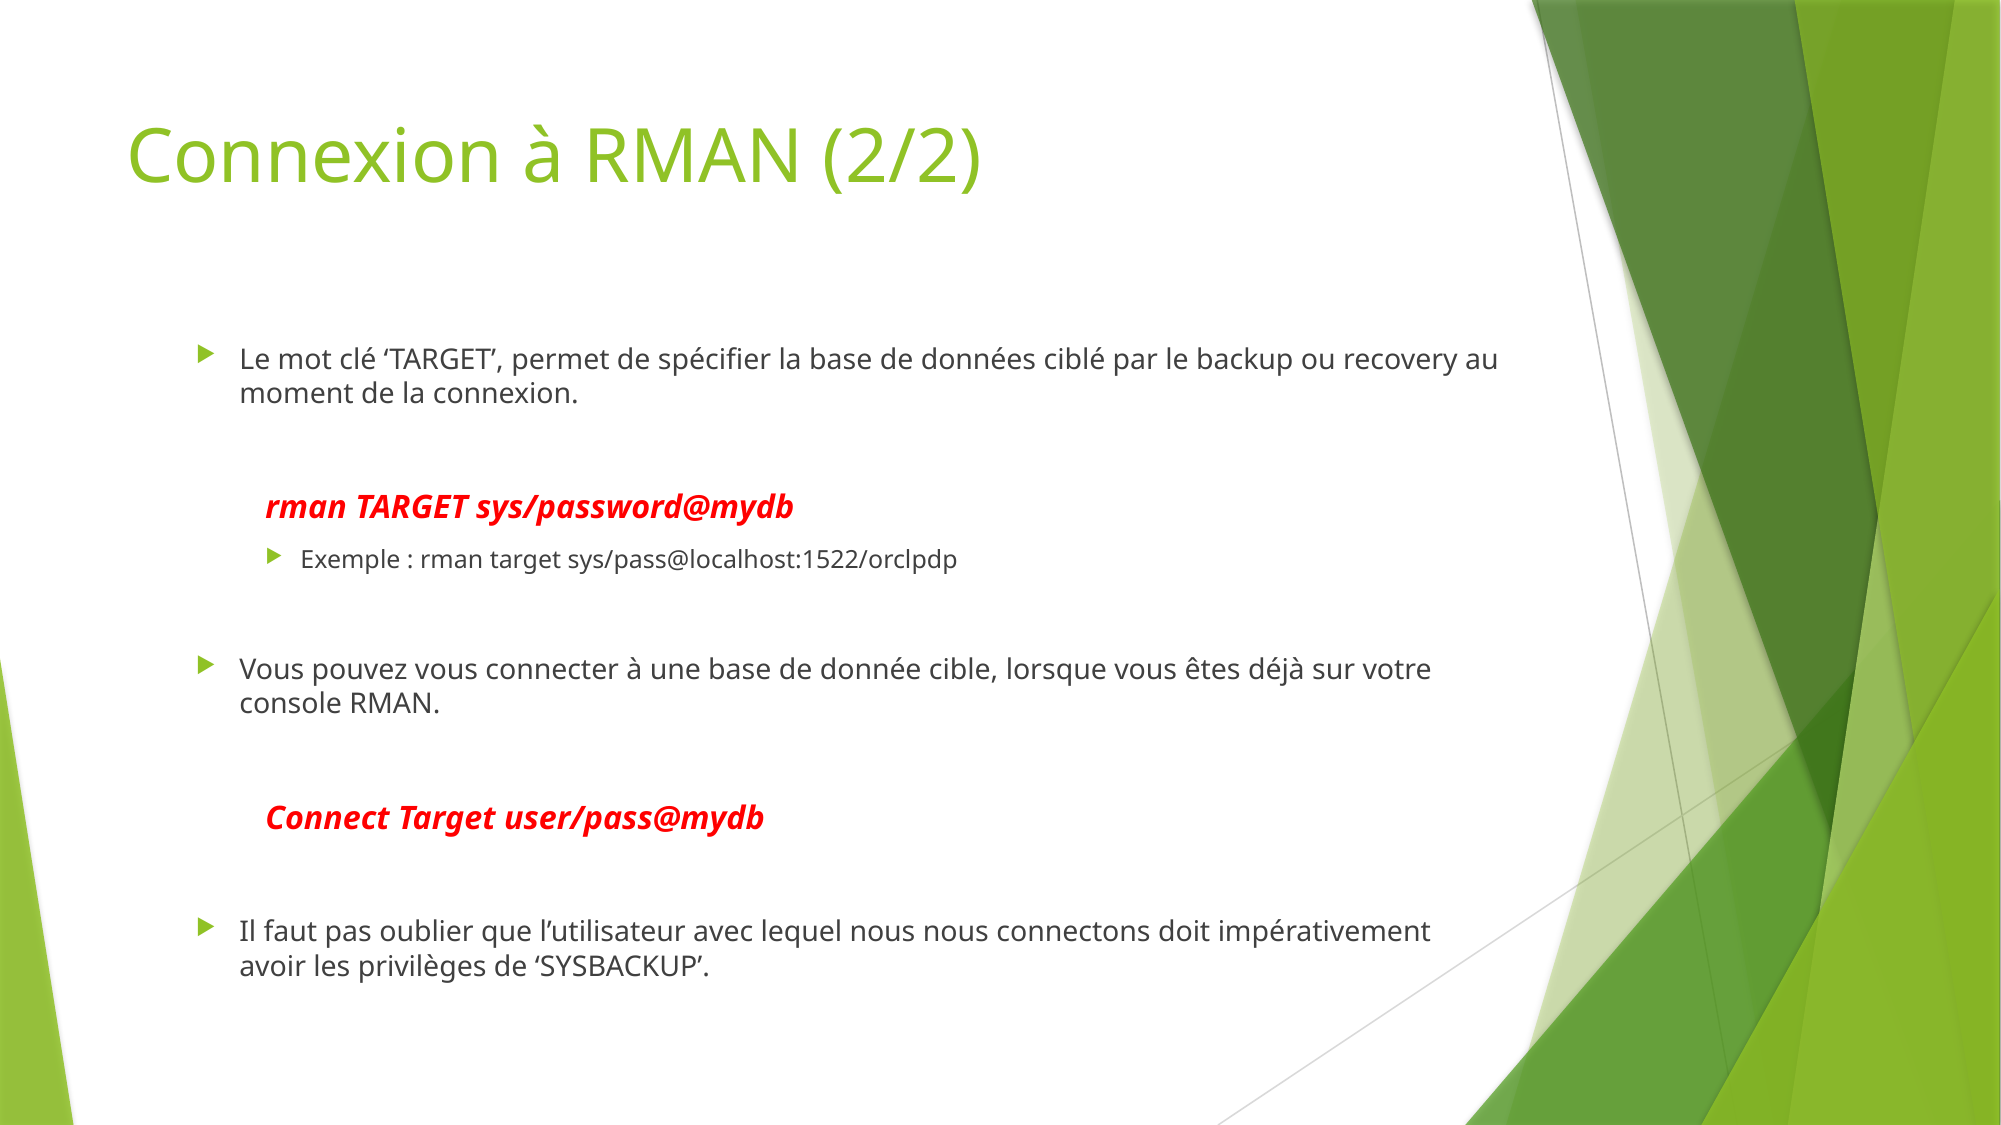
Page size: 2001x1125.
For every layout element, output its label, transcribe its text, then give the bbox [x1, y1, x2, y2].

title Connexion à RMAN (2/2) [111, 99, 1522, 317]
list Le mot clé ‘TARGET’, permet de spécifier la base de données ciblé par le backup ou recovery au moment de la connexion. rman TARGET sys/password@mydb Exemple : rman target sys/pass@localhost:1522/orclpdp Vous pouvez vous connecter à une base de donnée cible, lorsque vous êtes déjà sur votre console RMAN. Connect Target user/pass@mydb Il faut pas oublier que l’utilisateur avec lequel nous nous connectons doit impérativement avoir les privilèges de ‘SYSBACKUP’. [111, 333, 1522, 991]
